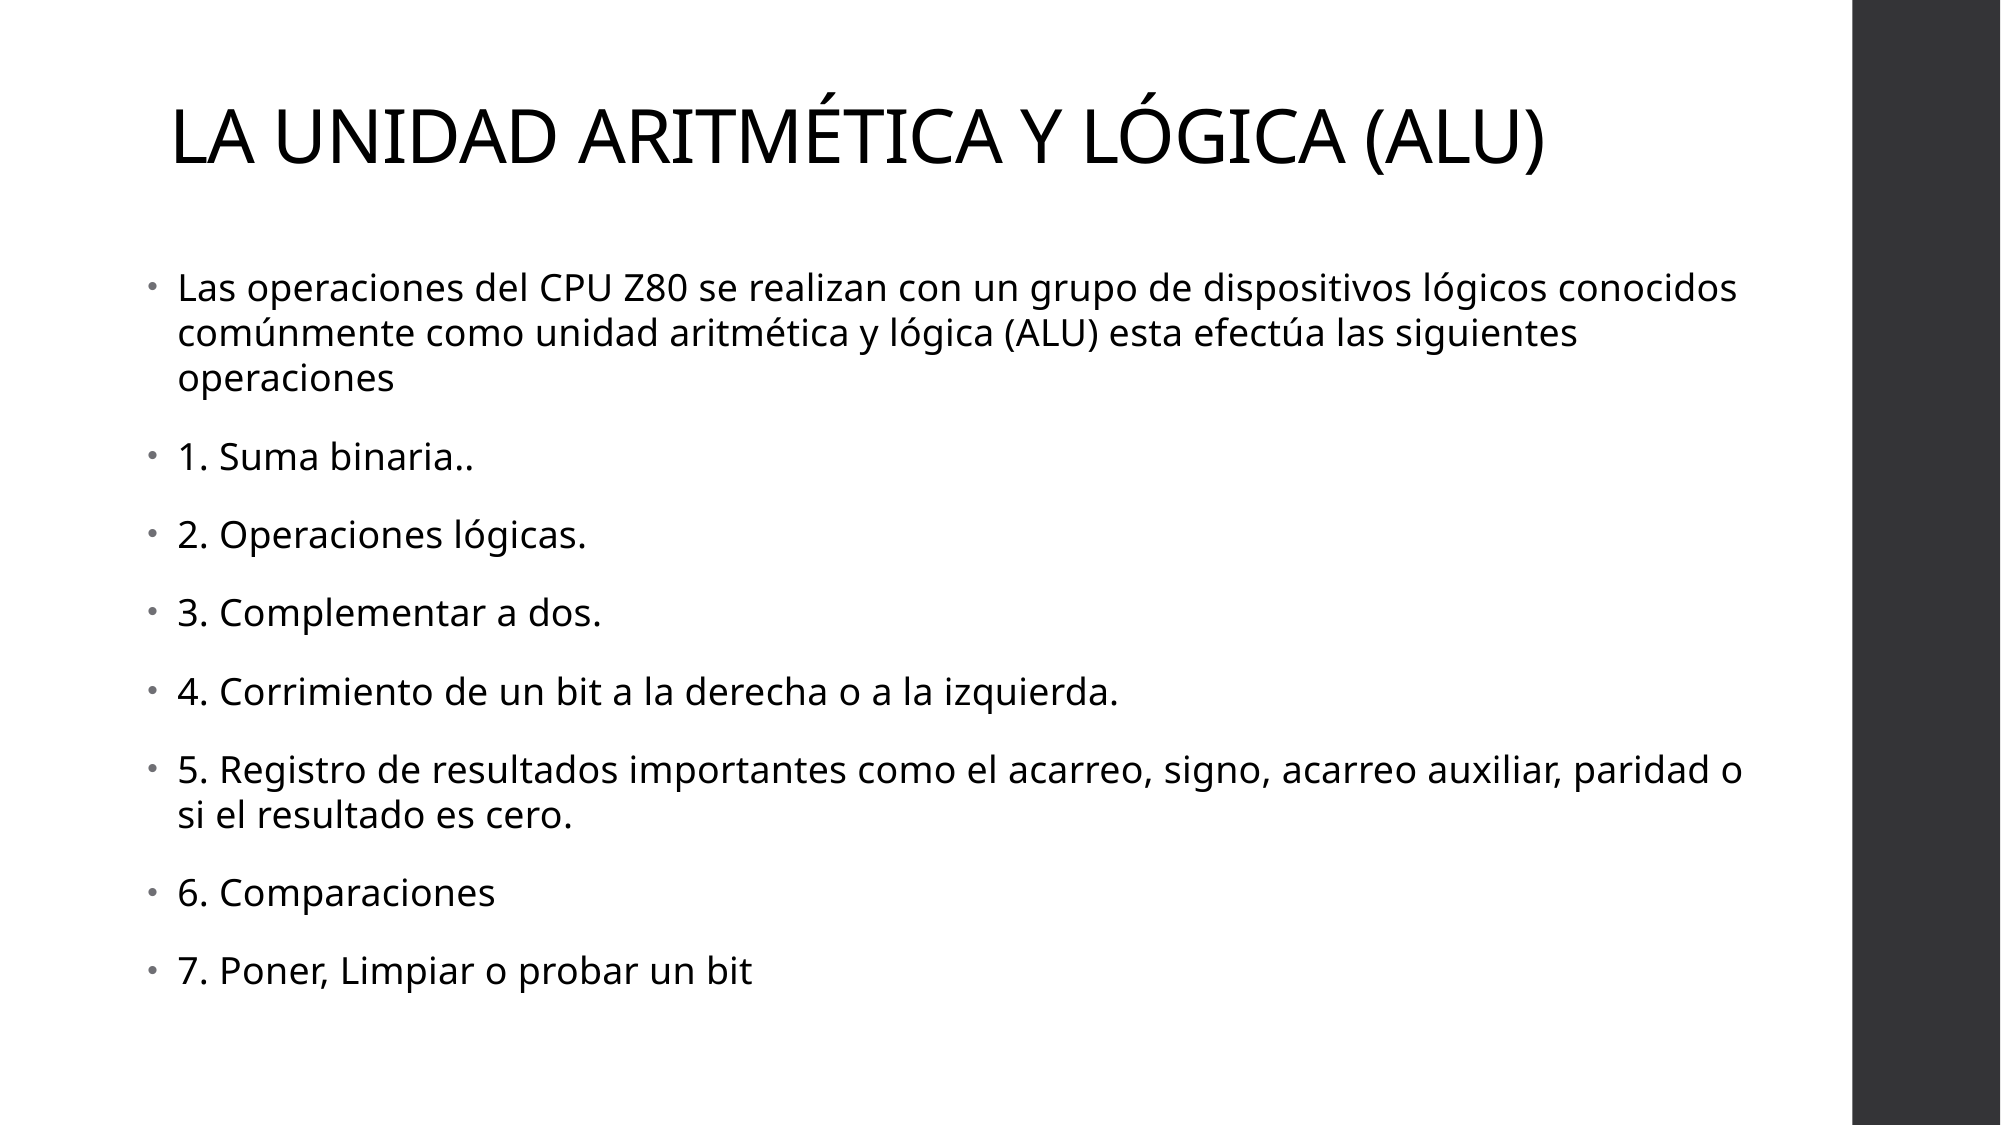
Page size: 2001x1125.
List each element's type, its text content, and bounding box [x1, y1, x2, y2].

title LA UNIDAD ARITMÉTICA Y LÓGICA (ALU) [154, 60, 1797, 256]
list Las operaciones del CPU Z80 se realizan con un grupo de dispositivos lógicos conocidos comúnmente como unidad aritmética y lógica (ALU) esta efectúa las siguientes operaciones 1. Suma binaria.. 2. Operaciones lógicas. 3. Complementar a dos. 4. Corrimiento de un bit a la derecha o a la izquierda. 5. Registro de resultados importantes como el acarreo, signo, acarreo auxiliar, paridad o si el resultado es cero. 6. Comparaciones 7. Poner, Limpiar o probar un bit [132, 256, 1797, 1125]
